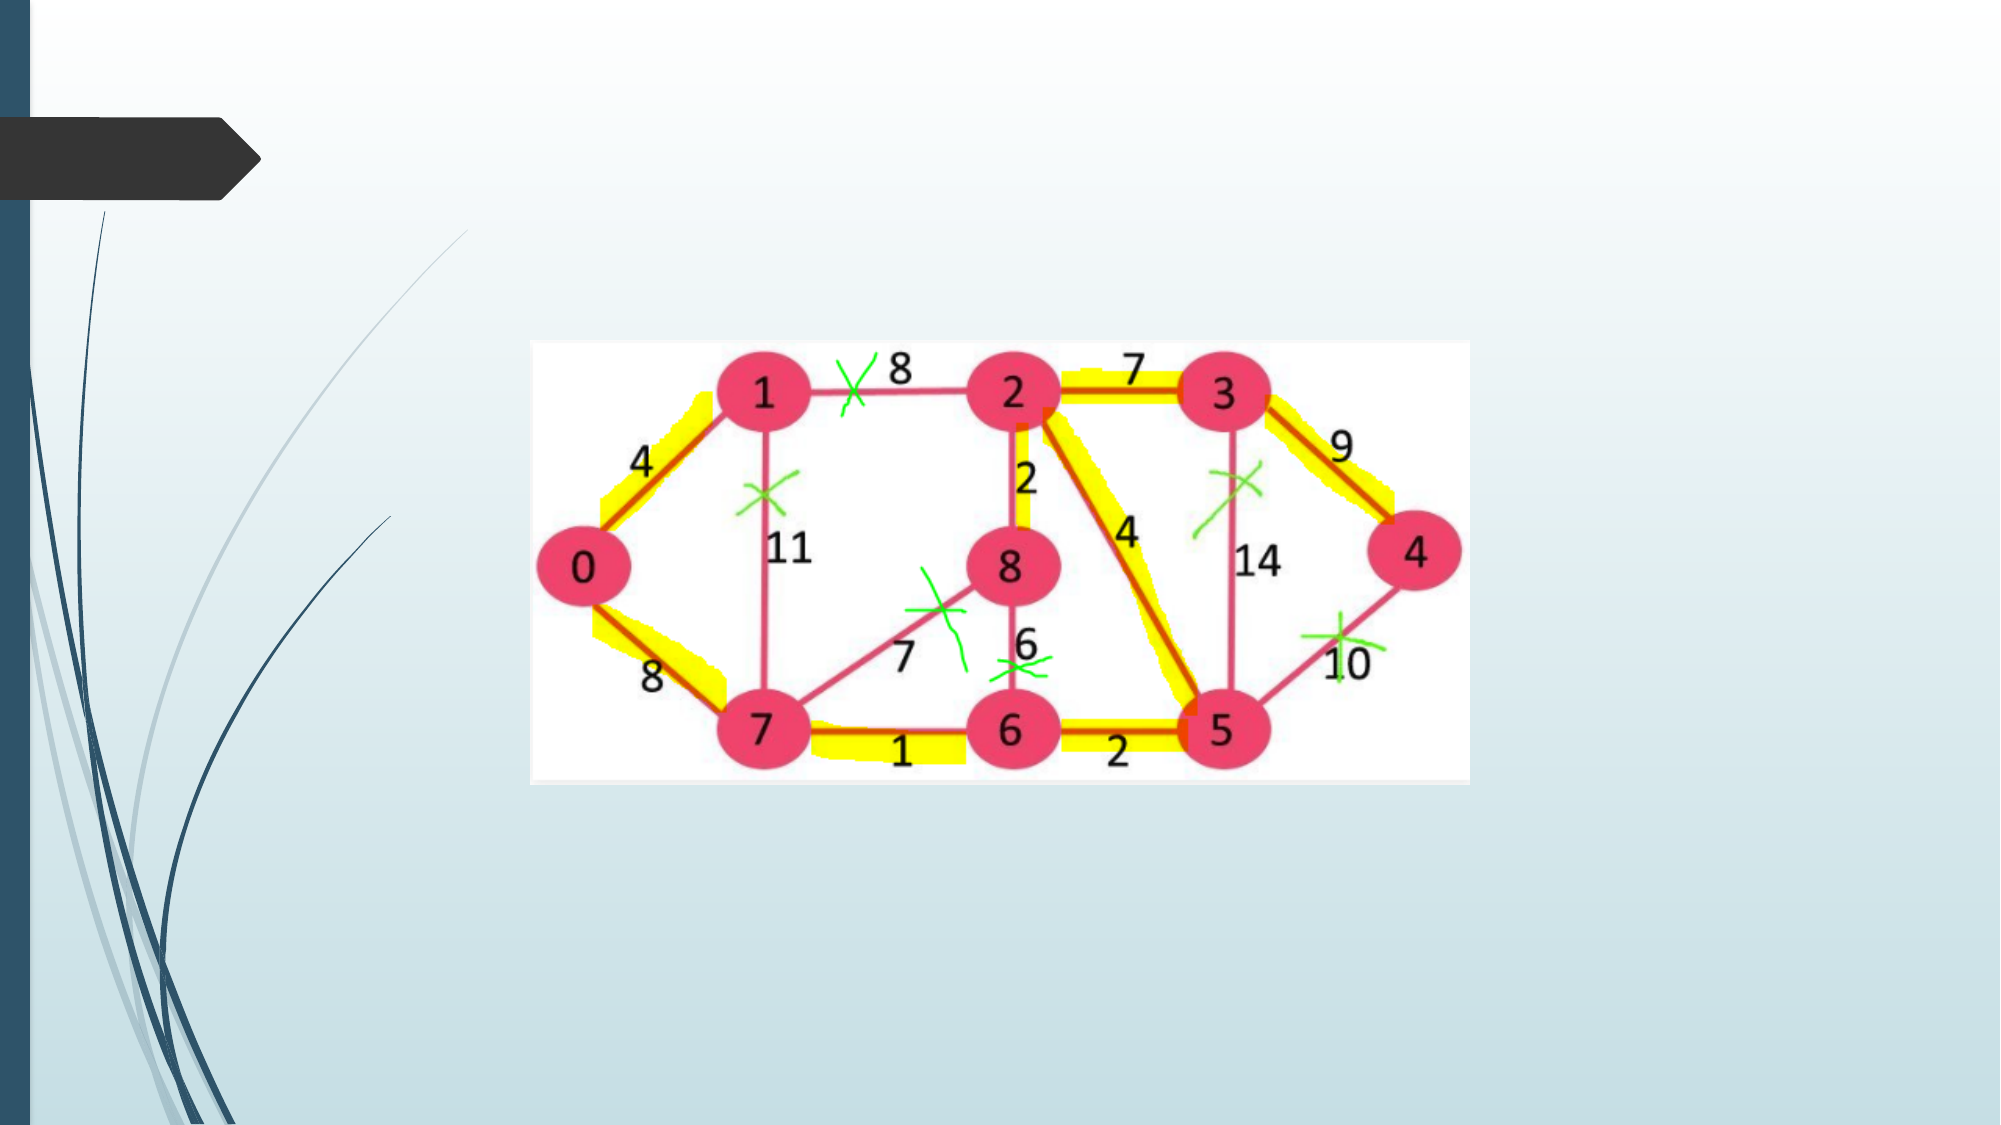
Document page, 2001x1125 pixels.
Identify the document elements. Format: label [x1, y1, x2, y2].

picture [530, 340, 1470, 785]
